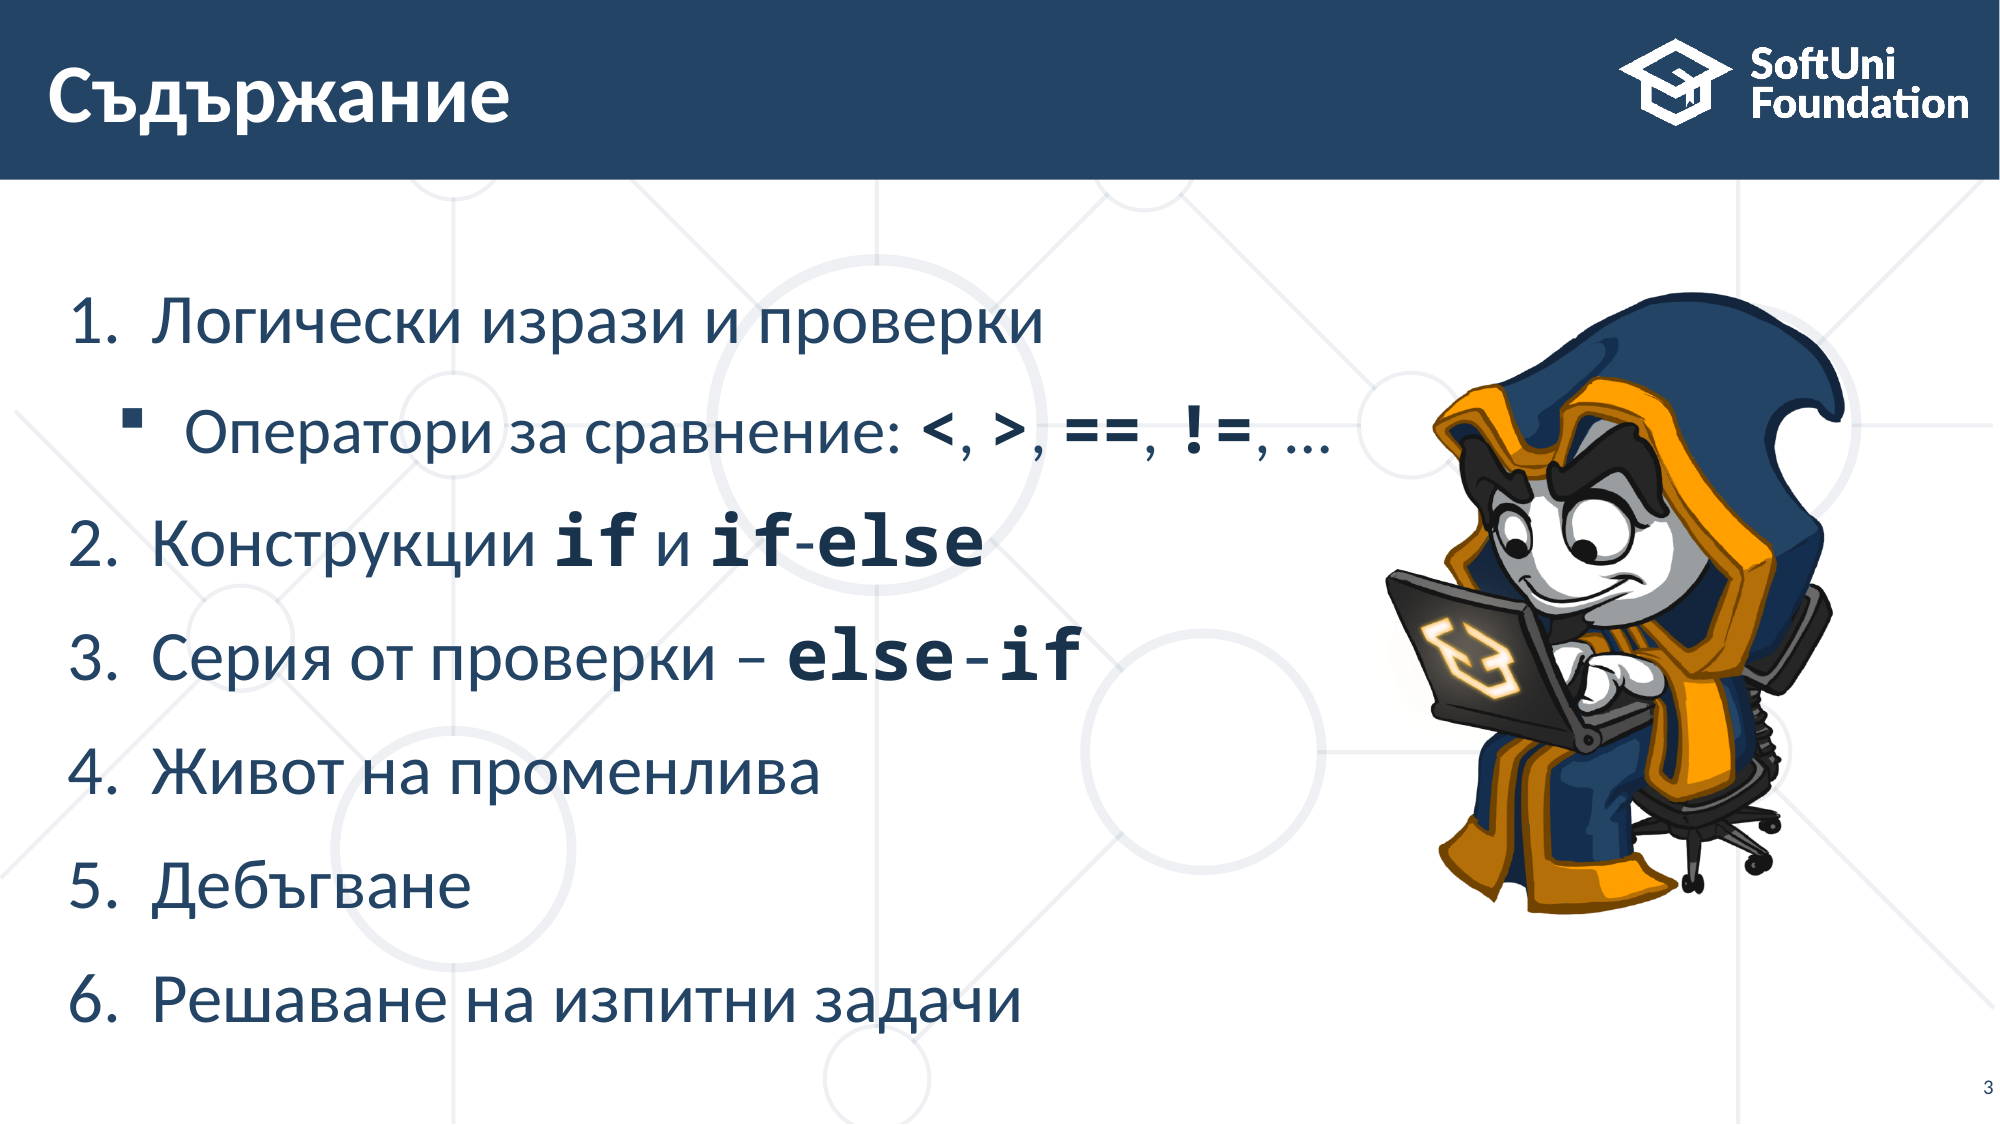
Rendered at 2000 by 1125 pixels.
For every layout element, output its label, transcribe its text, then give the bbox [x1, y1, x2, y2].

list Логически изрази и проверки Оператори за сравнение: <, >, ==, !=, … Конструкции if и if-else Серия от проверки – else-if Живот на променлива Дебъгване Решаване на изпитни задачи [49, 262, 1392, 1050]
title Съдържание [31, 16, 1591, 162]
picture [1618, 38, 1968, 126]
slide_number 3 [1929, 1070, 2000, 1103]
picture [1297, 231, 1884, 951]
